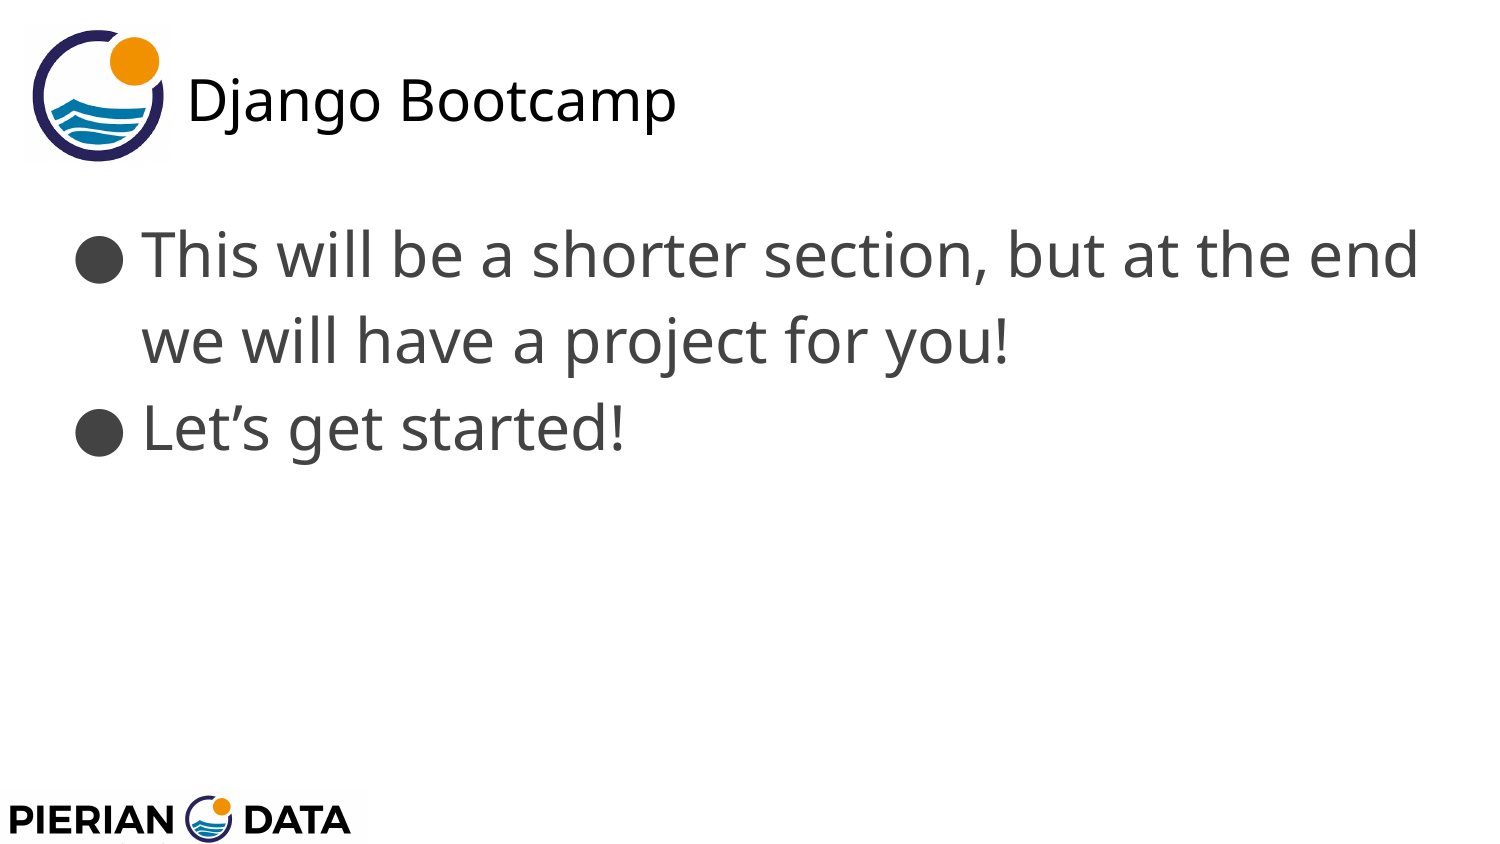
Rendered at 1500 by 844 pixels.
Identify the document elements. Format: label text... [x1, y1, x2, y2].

list This will be a shorter section, but at the end we will have a project for you! Let’s get started! [51, 189, 1449, 750]
picture [24, 24, 172, 167]
title Django Bootcamp [176, 48, 1449, 143]
picture [0, 787, 368, 844]
